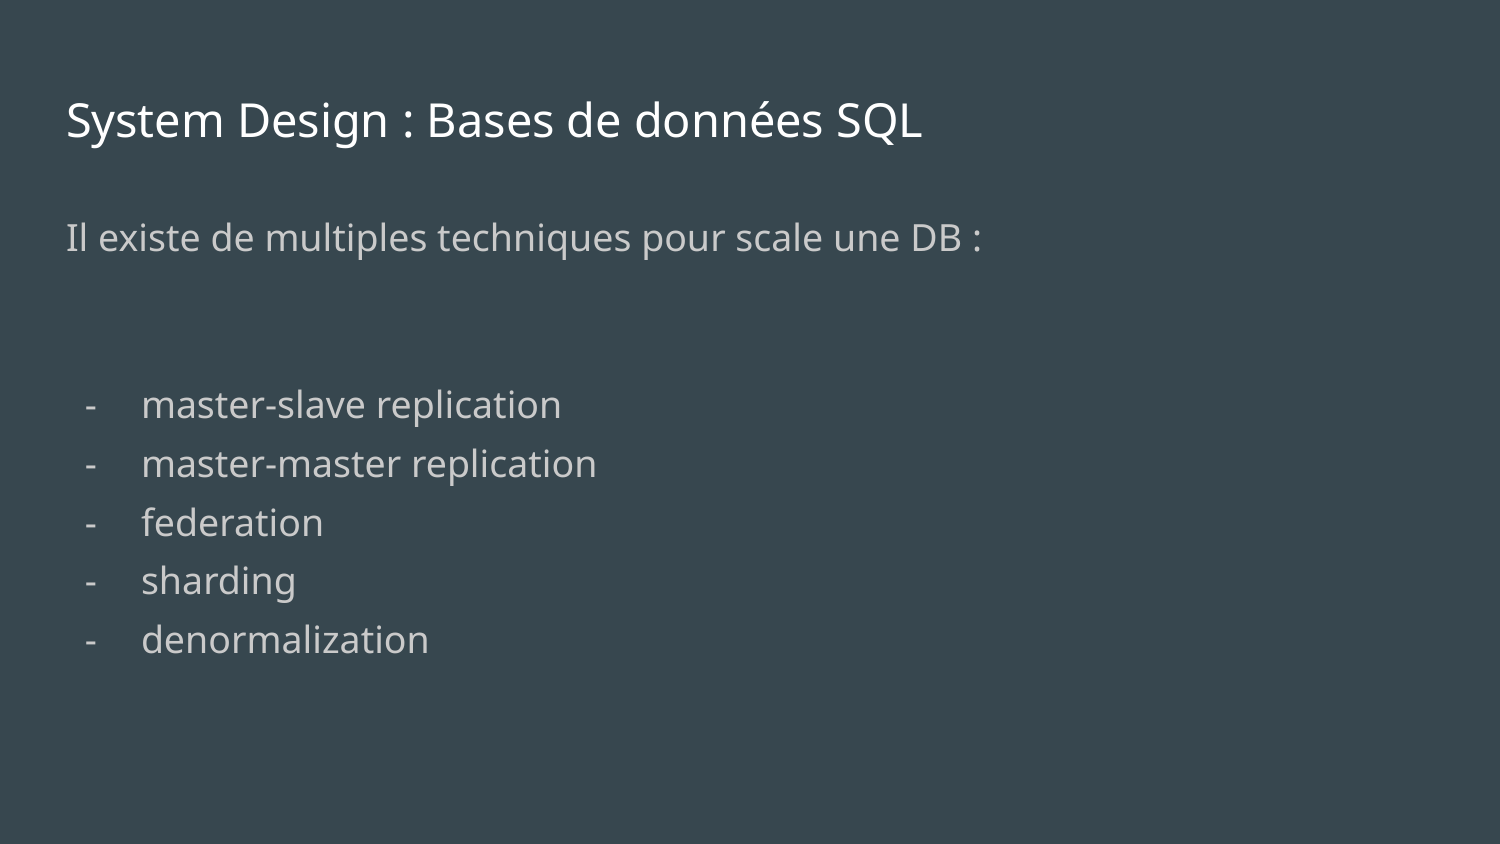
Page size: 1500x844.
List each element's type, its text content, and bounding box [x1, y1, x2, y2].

list Il existe de multiples techniques pour scale une DB : master-slave replication master-master replication federation sharding denormalization [51, 189, 1449, 750]
title System Design : Bases de données SQL [51, 72, 1449, 167]
